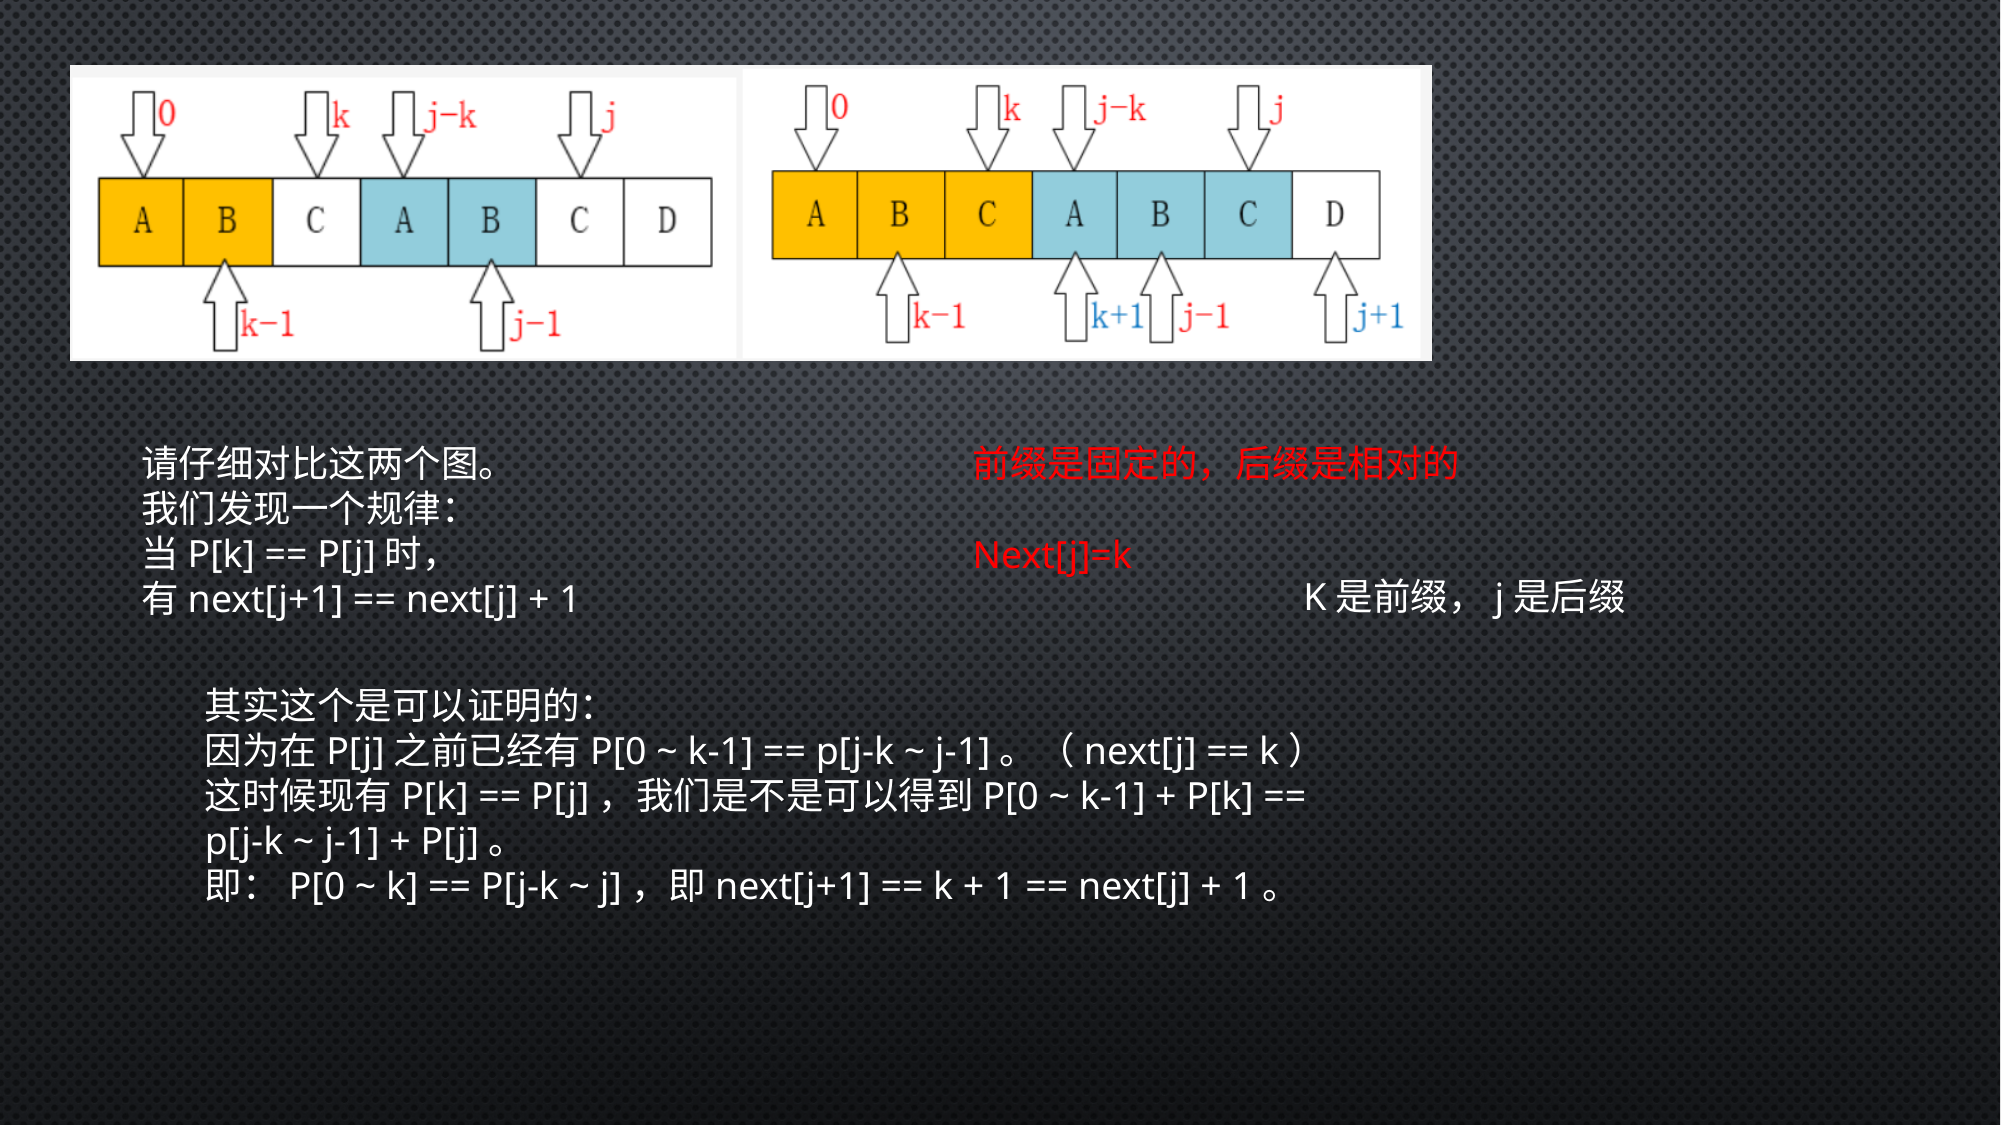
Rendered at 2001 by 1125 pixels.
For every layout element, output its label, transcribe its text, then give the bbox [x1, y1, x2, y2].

picture [69, 65, 1432, 361]
text_box 前缀是固定的，后缀是相对的 [957, 432, 1684, 493]
text_box 请仔细对比这两个图。 我们发现一个规律： 当P[k] == P[j]时， 有next[j+1] == next[j] + 1 [126, 432, 1191, 628]
text_box K是前缀，j是后缀 [1288, 565, 1641, 626]
text_box 其实这个是可以证明的： 因为在P[j]之前已经有P[0 ~ k-1] == p[j-k ~ j-1]。（next[j] == k） 这时候现有P[k] == P[j]，我们是不是可以得到P[0 ~ k-1] + P[k] == p[j-k ~ j-1] + P[j]。 即：P[0 ~ k] == P[j-k ~ j]，即next[j+1] == k + 1 == next[j] + 1。 [190, 674, 1376, 915]
text_box Next[j]=k [957, 523, 1367, 584]
